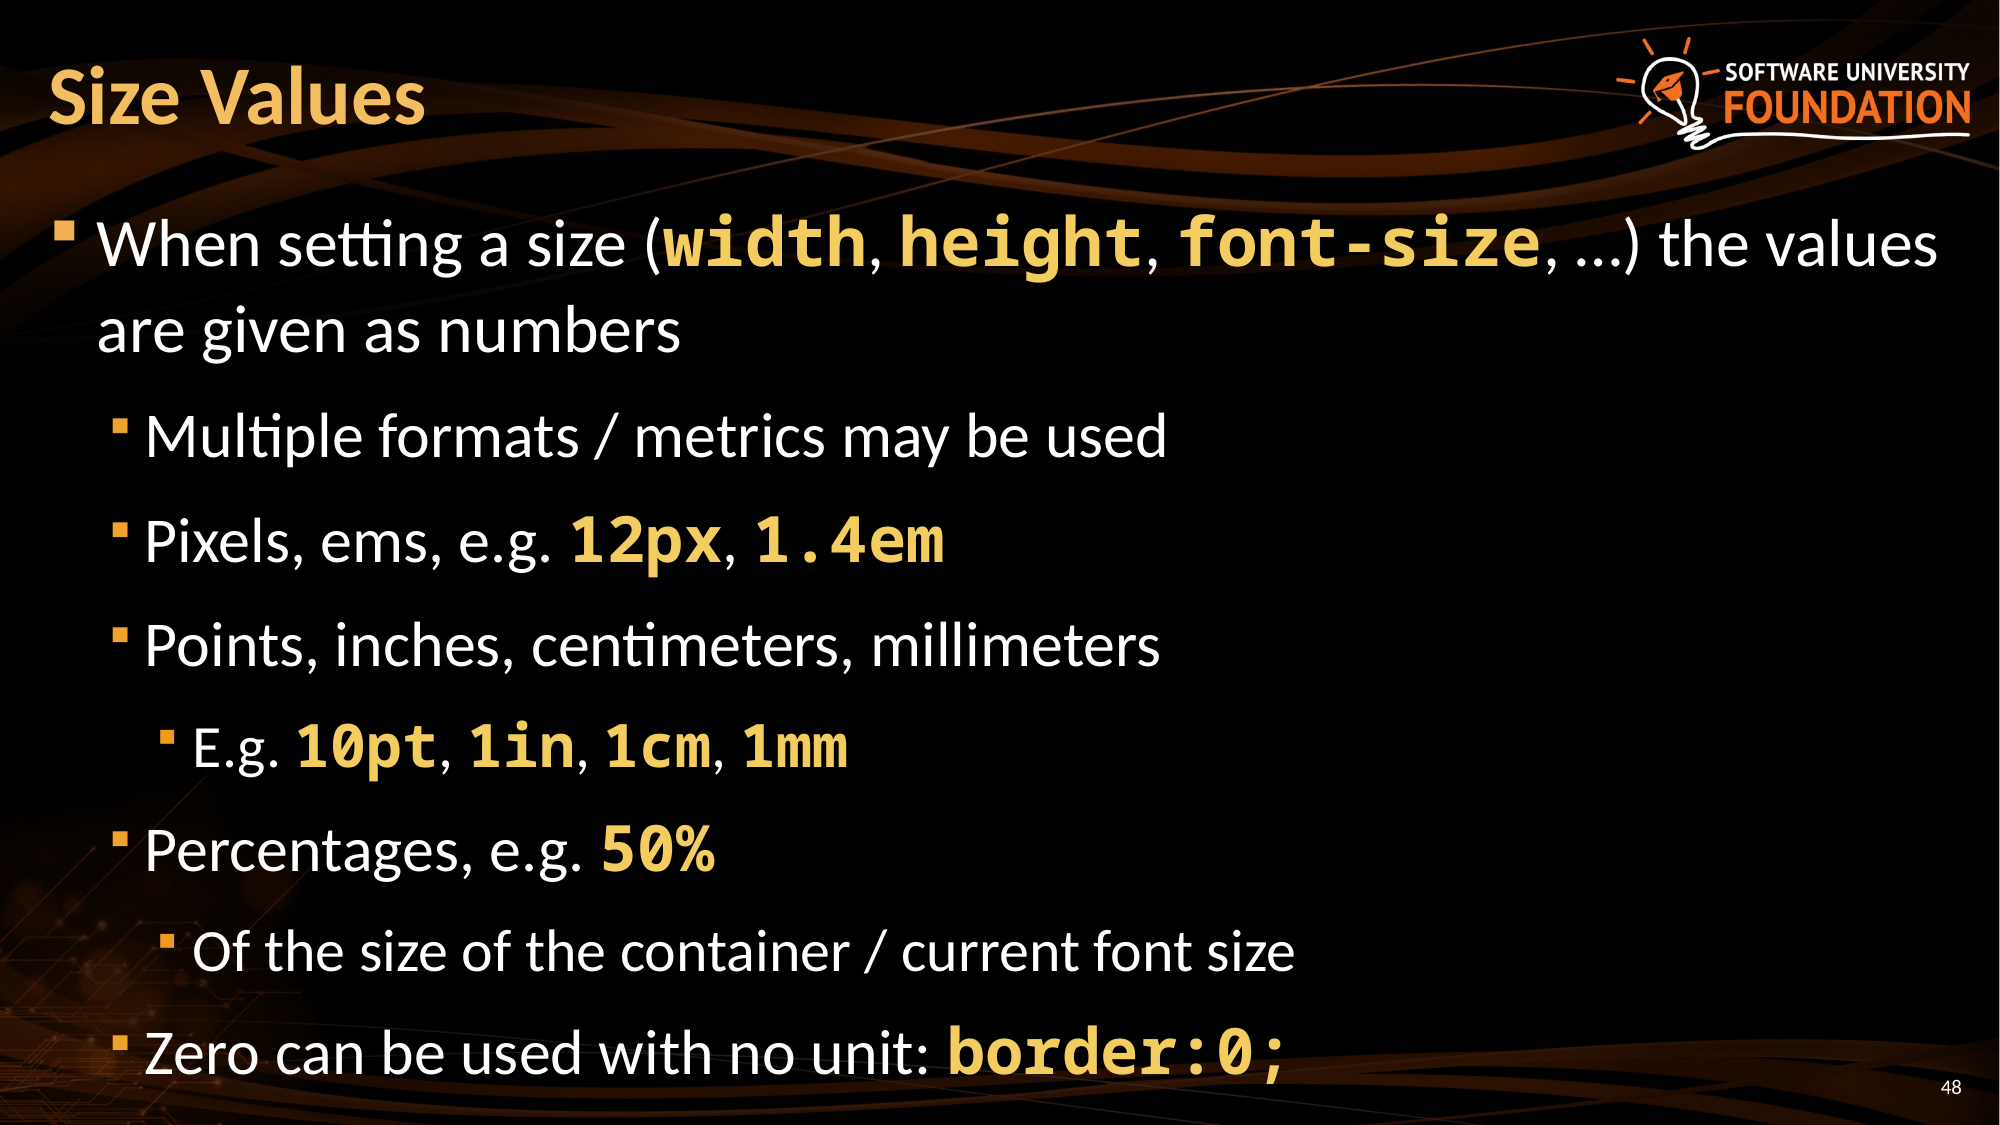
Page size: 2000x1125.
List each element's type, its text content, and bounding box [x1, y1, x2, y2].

list When setting a size (width, height, font-size, …) the values are given as numbers Multiple formats / metrics may be used Pixels, ems, e.g. 12px, 1.4em Points, inches, centimeters, millimeters E.g. 10pt, 1in, 1cm, 1mm Percentages, e.g. 50% Of the size of the container / current font size Zero can be used with no unit: border:0; [31, 188, 1968, 1103]
title Size Values [30, 6, 1602, 189]
picture [0, 0, 2000, 1125]
